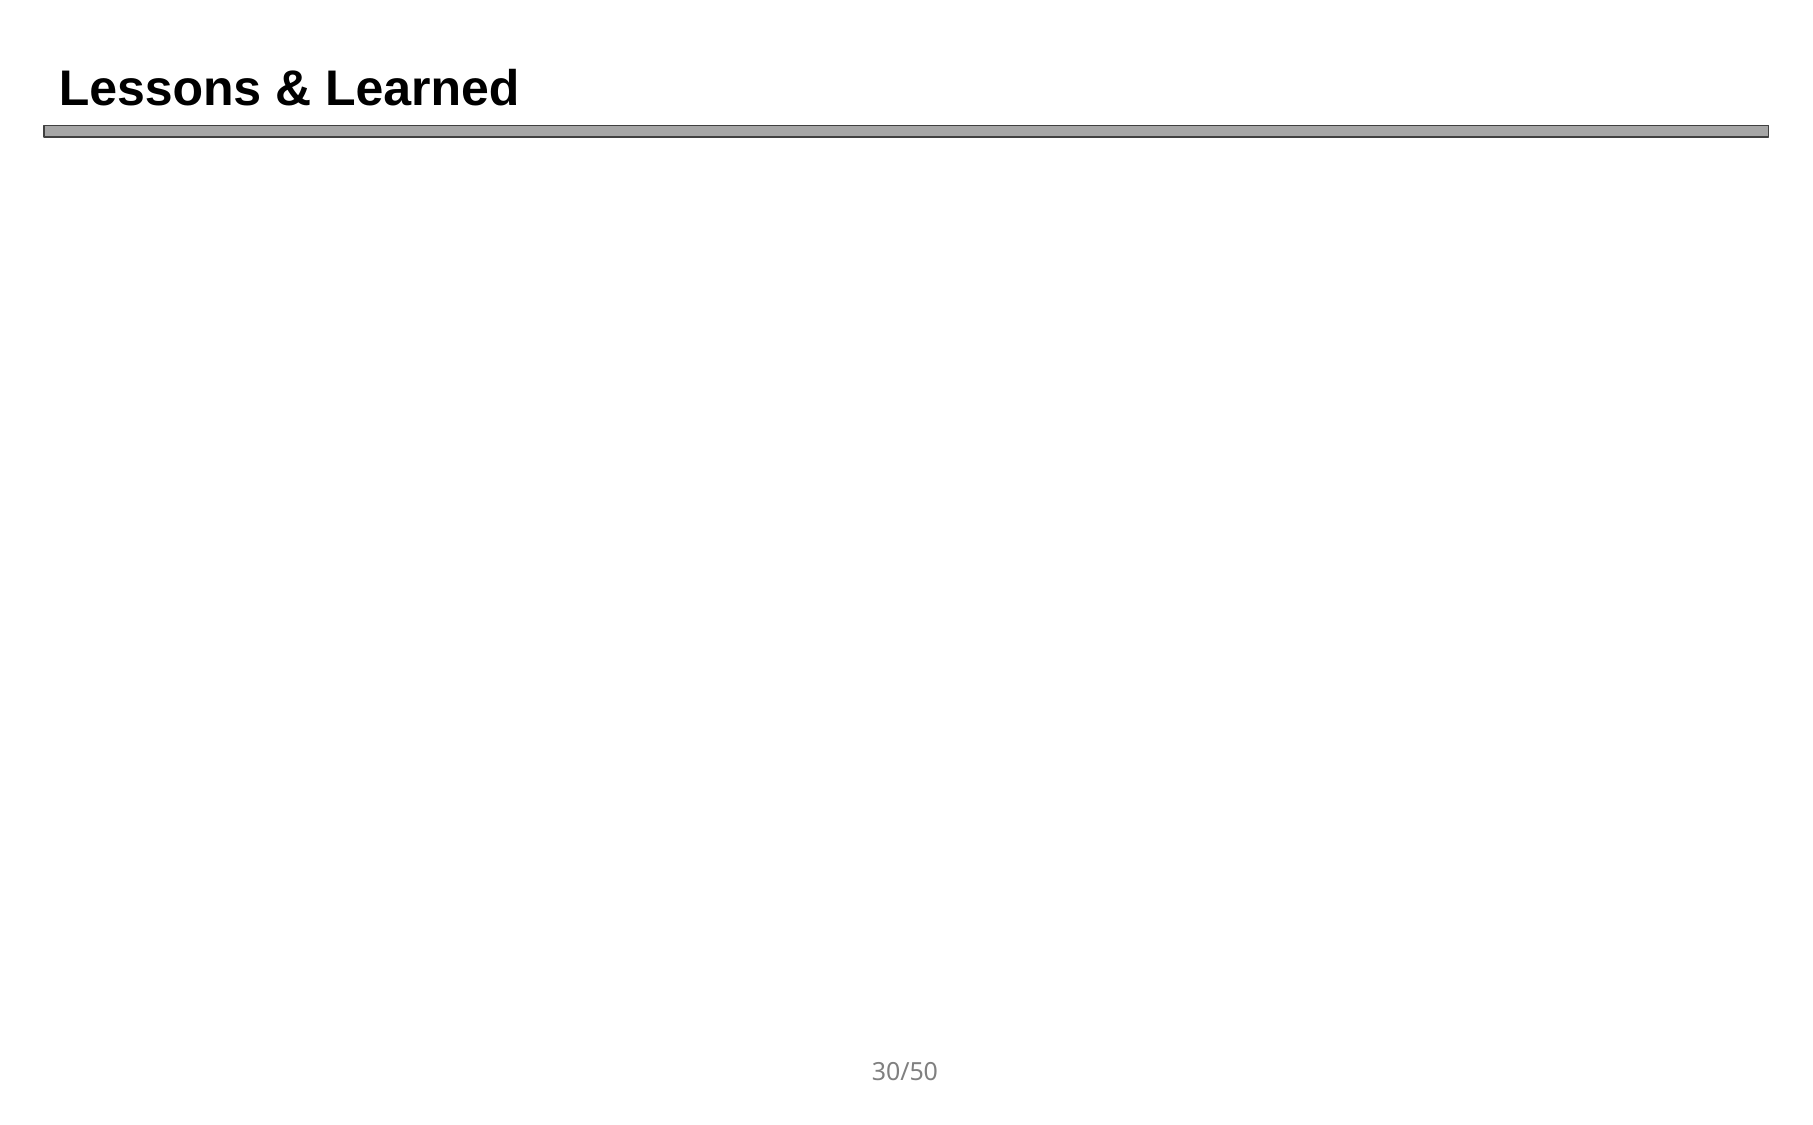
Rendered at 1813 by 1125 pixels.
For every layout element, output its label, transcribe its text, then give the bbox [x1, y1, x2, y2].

slide_number 30/50 [823, 1042, 987, 1103]
title Lessons & Learned [43, 45, 1769, 126]
